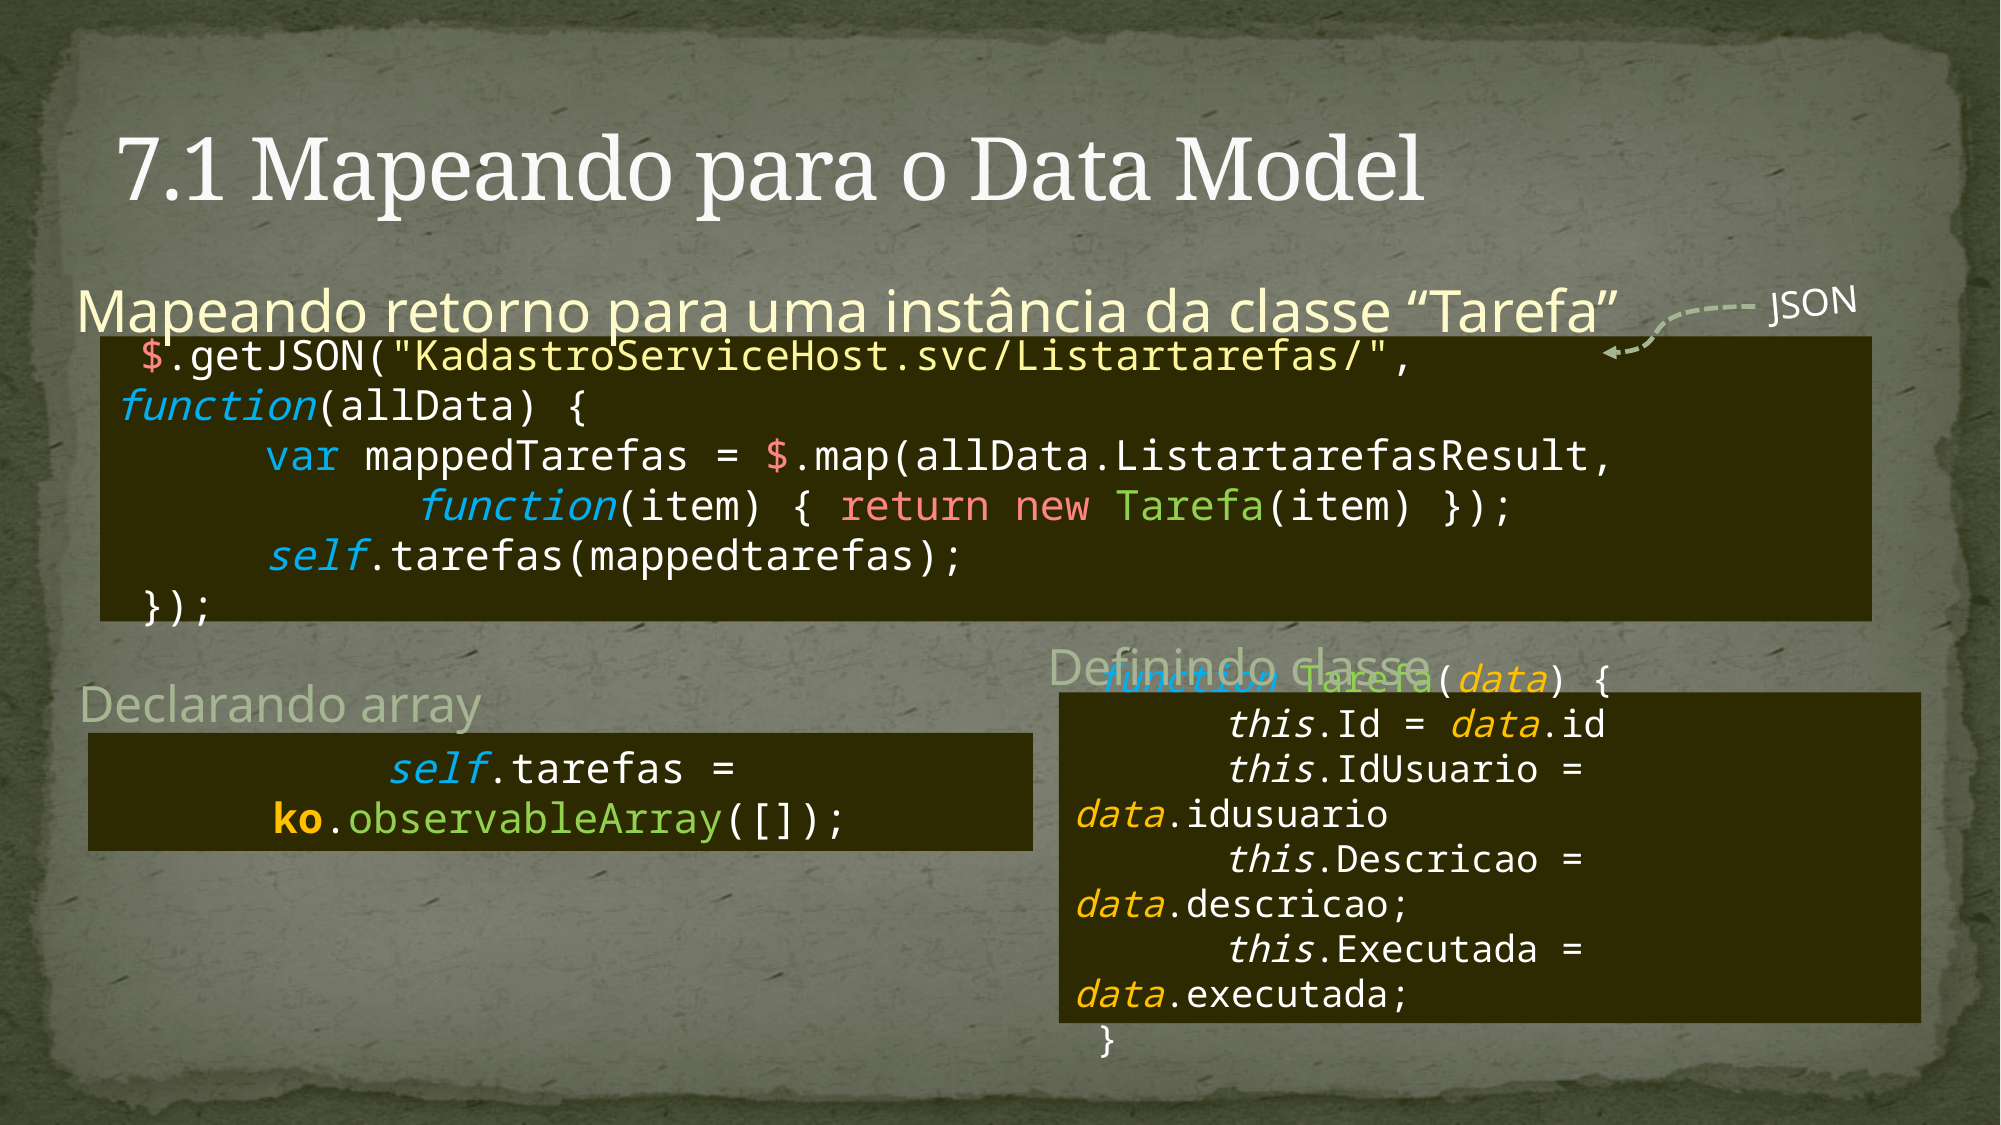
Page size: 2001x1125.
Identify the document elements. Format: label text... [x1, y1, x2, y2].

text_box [89, 668, 1033, 850]
title 7.1 Mapeando para o Data Model [99, 24, 1900, 225]
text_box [100, 268, 1873, 621]
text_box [1057, 631, 1919, 1021]
